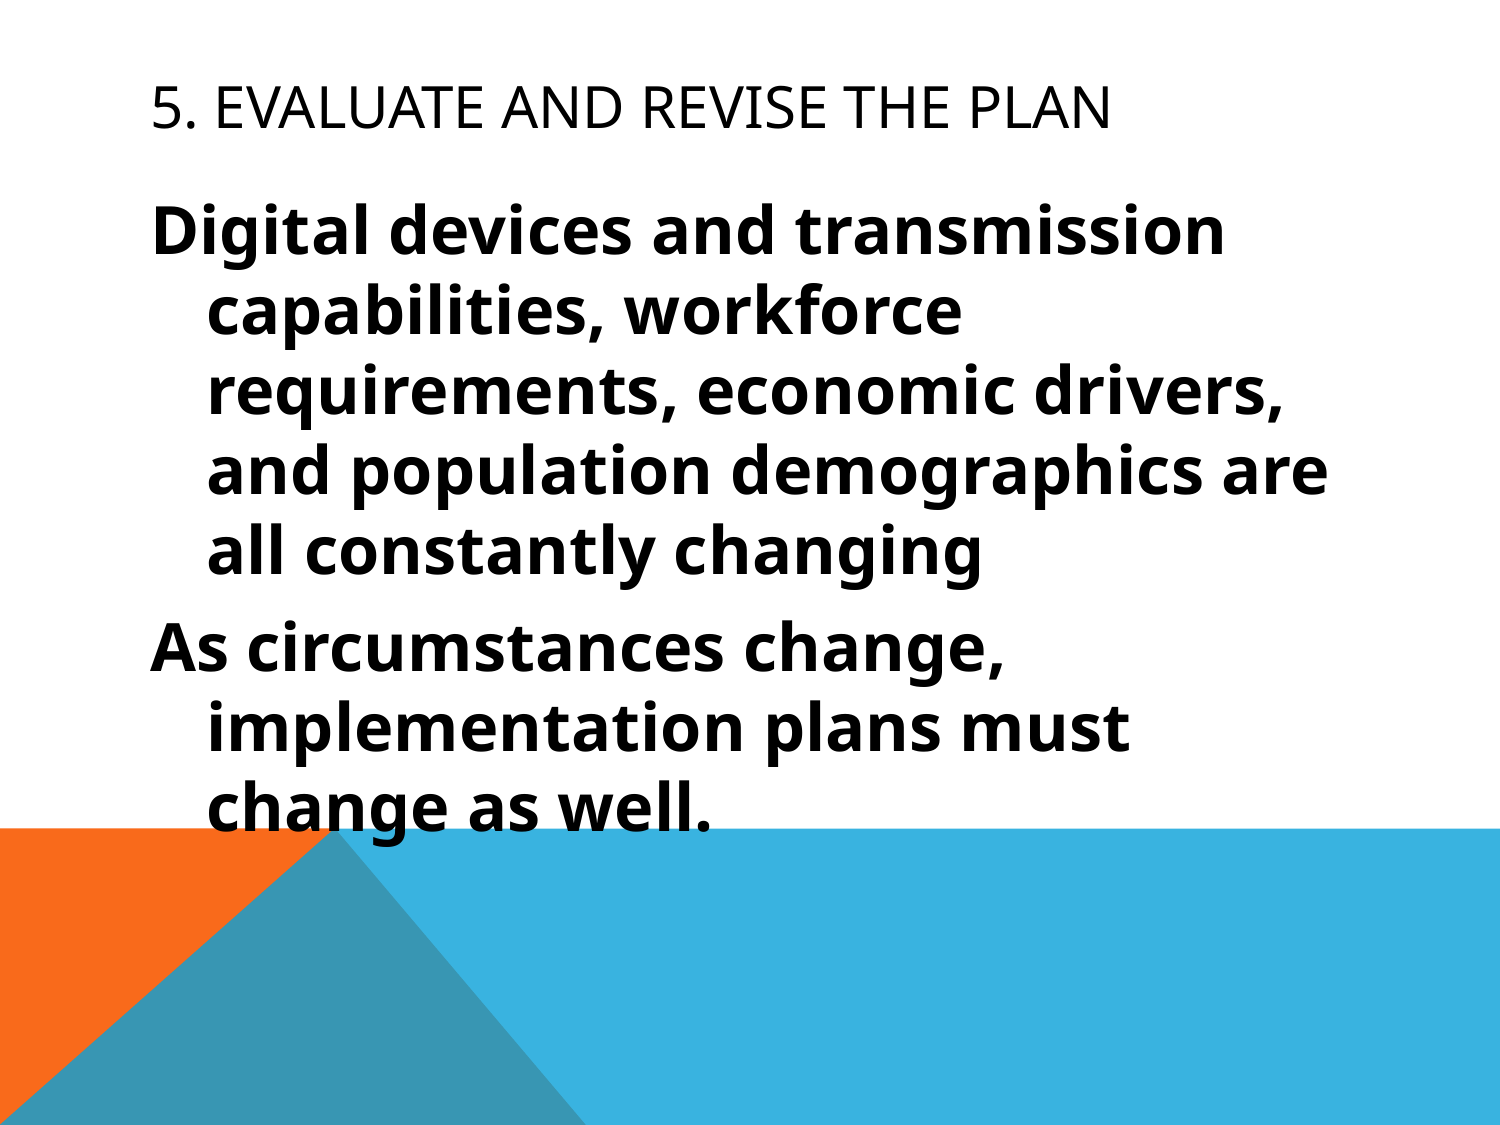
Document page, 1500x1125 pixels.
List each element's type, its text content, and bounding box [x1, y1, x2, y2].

title 5. Evaluate and Revise the plan [135, 60, 1369, 150]
list Digital devices and transmission capabilities, workforce requirements, economic drivers, and population demographics are all constantly changing As circumstances change, implementation plans must change as well. [135, 180, 1369, 768]
